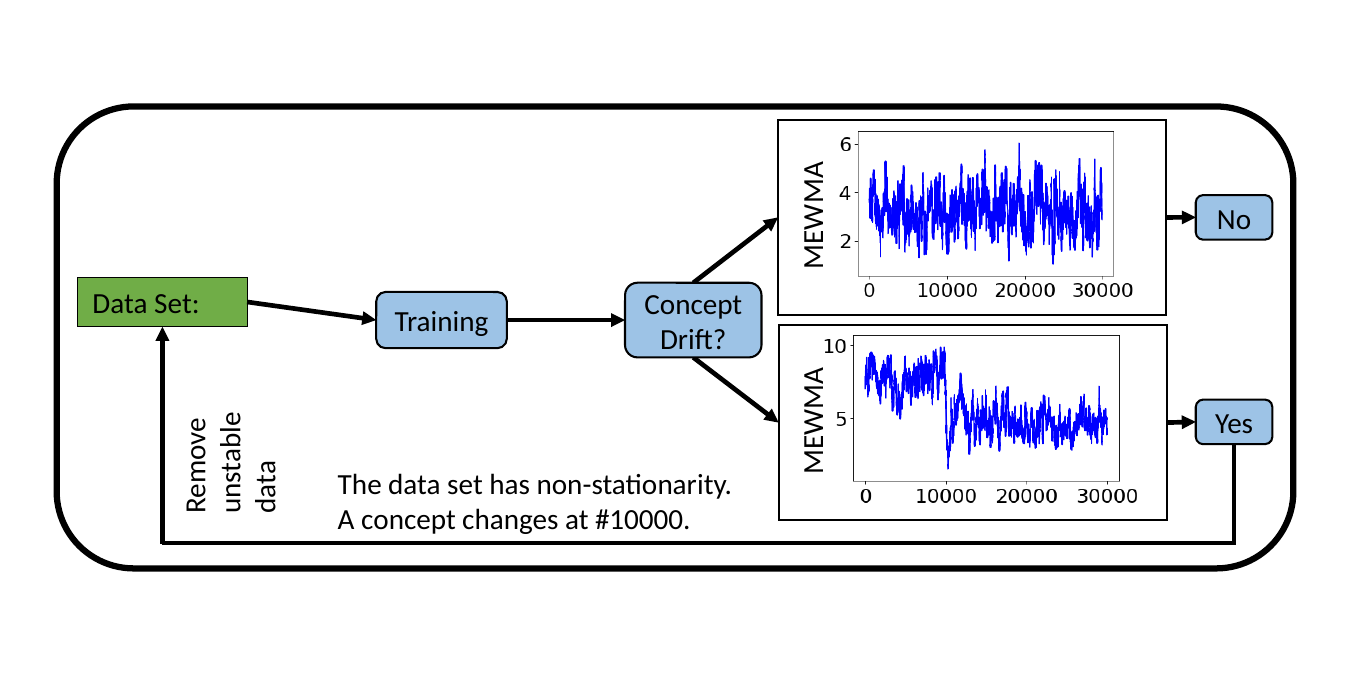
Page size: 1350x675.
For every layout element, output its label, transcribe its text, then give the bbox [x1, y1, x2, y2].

text_box [748, 105, 1295, 570]
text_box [748, 357, 778, 423]
text_box Concept Drift? [623, 281, 648, 359]
text_box Concept Drift? [748, 283, 763, 357]
text_box Training [375, 290, 508, 350]
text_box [748, 217, 777, 283]
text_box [777, 120, 1167, 315]
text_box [778, 325, 1167, 520]
text_box No [1194, 194, 1274, 241]
text_box [55, 105, 648, 570]
text_box Yes [1194, 398, 1274, 446]
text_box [648, 0, 748, 675]
